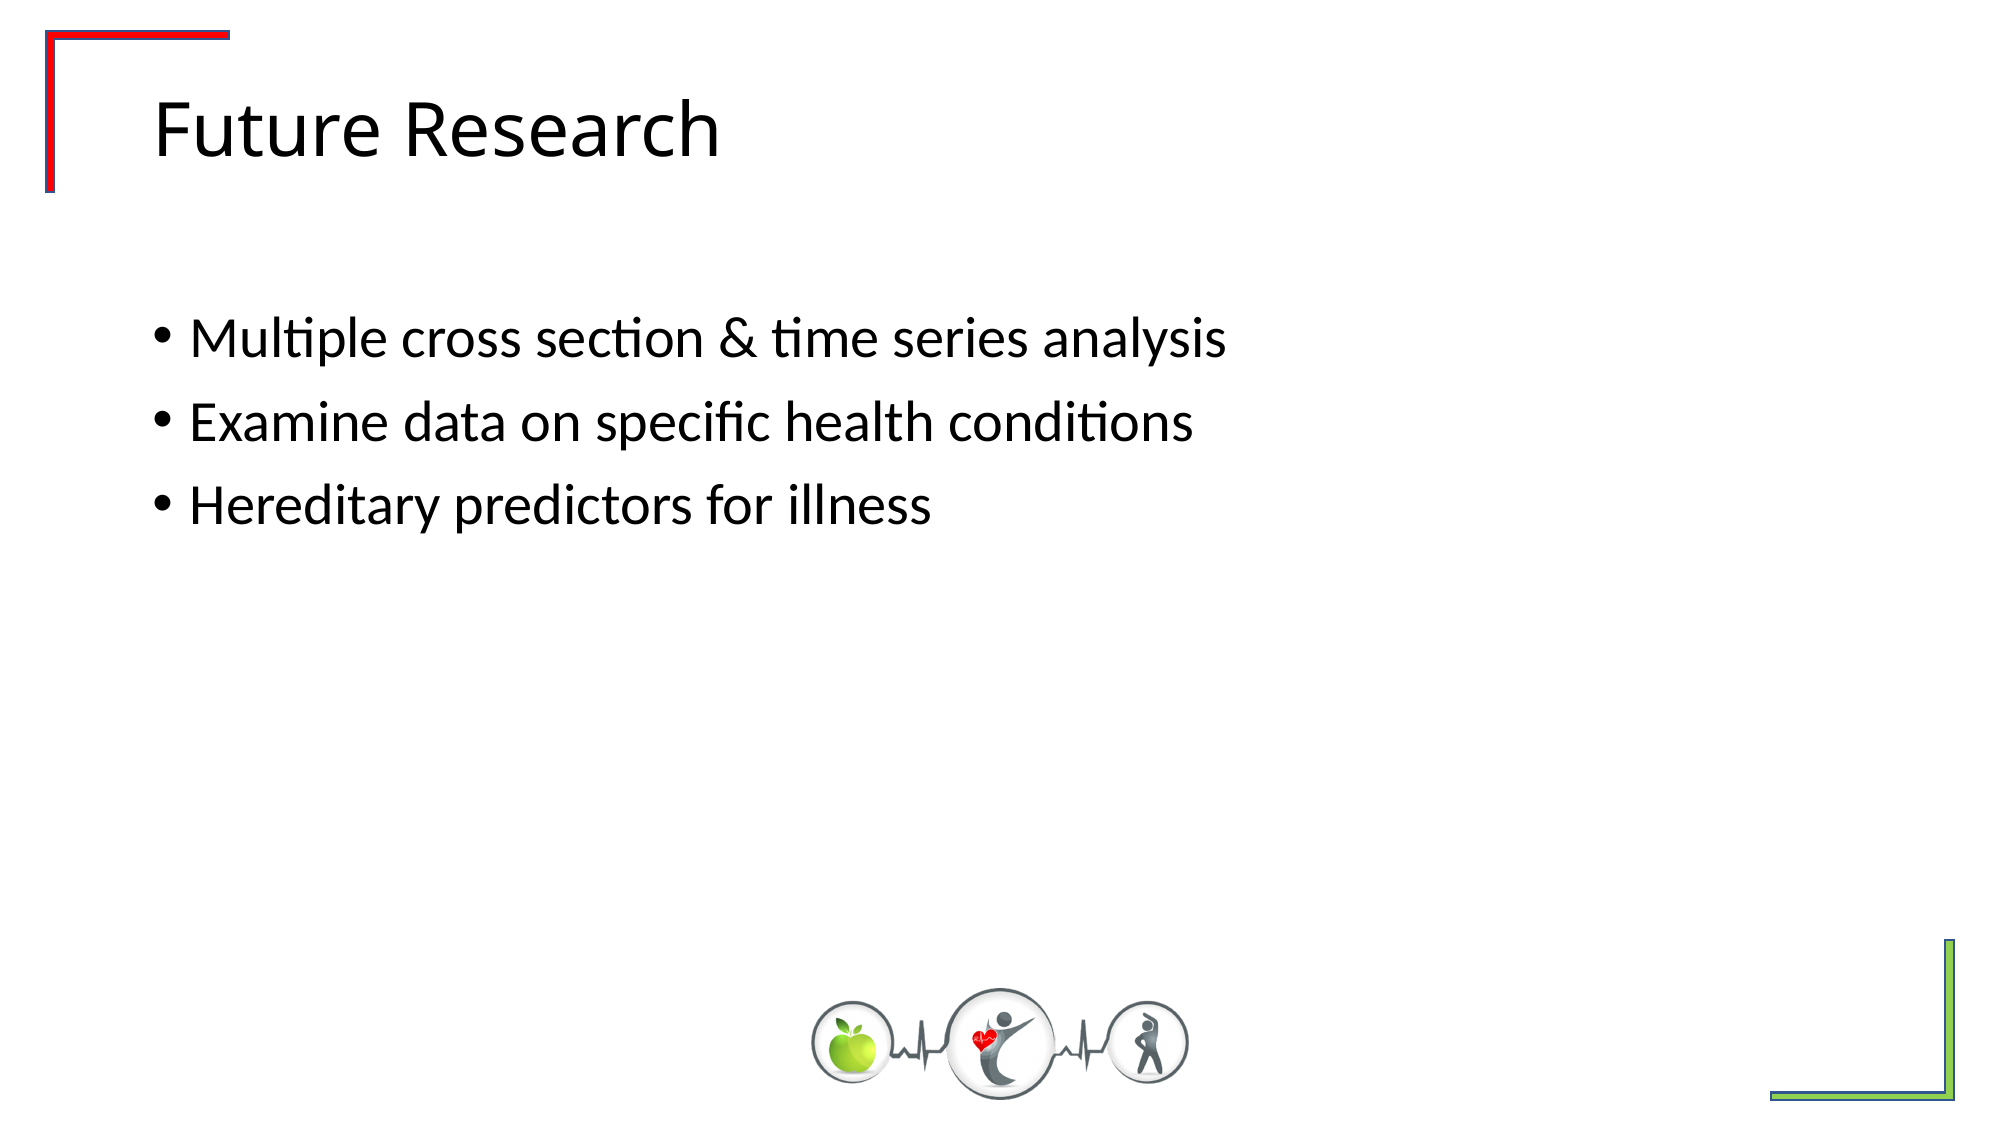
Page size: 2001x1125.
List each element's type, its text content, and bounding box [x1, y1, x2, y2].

title Future Research [137, 59, 1863, 206]
picture [811, 1014, 1189, 1100]
list Multiple cross section & time series analysis Examine data on specific health conditions Hereditary predictors for illness [137, 299, 1863, 1014]
